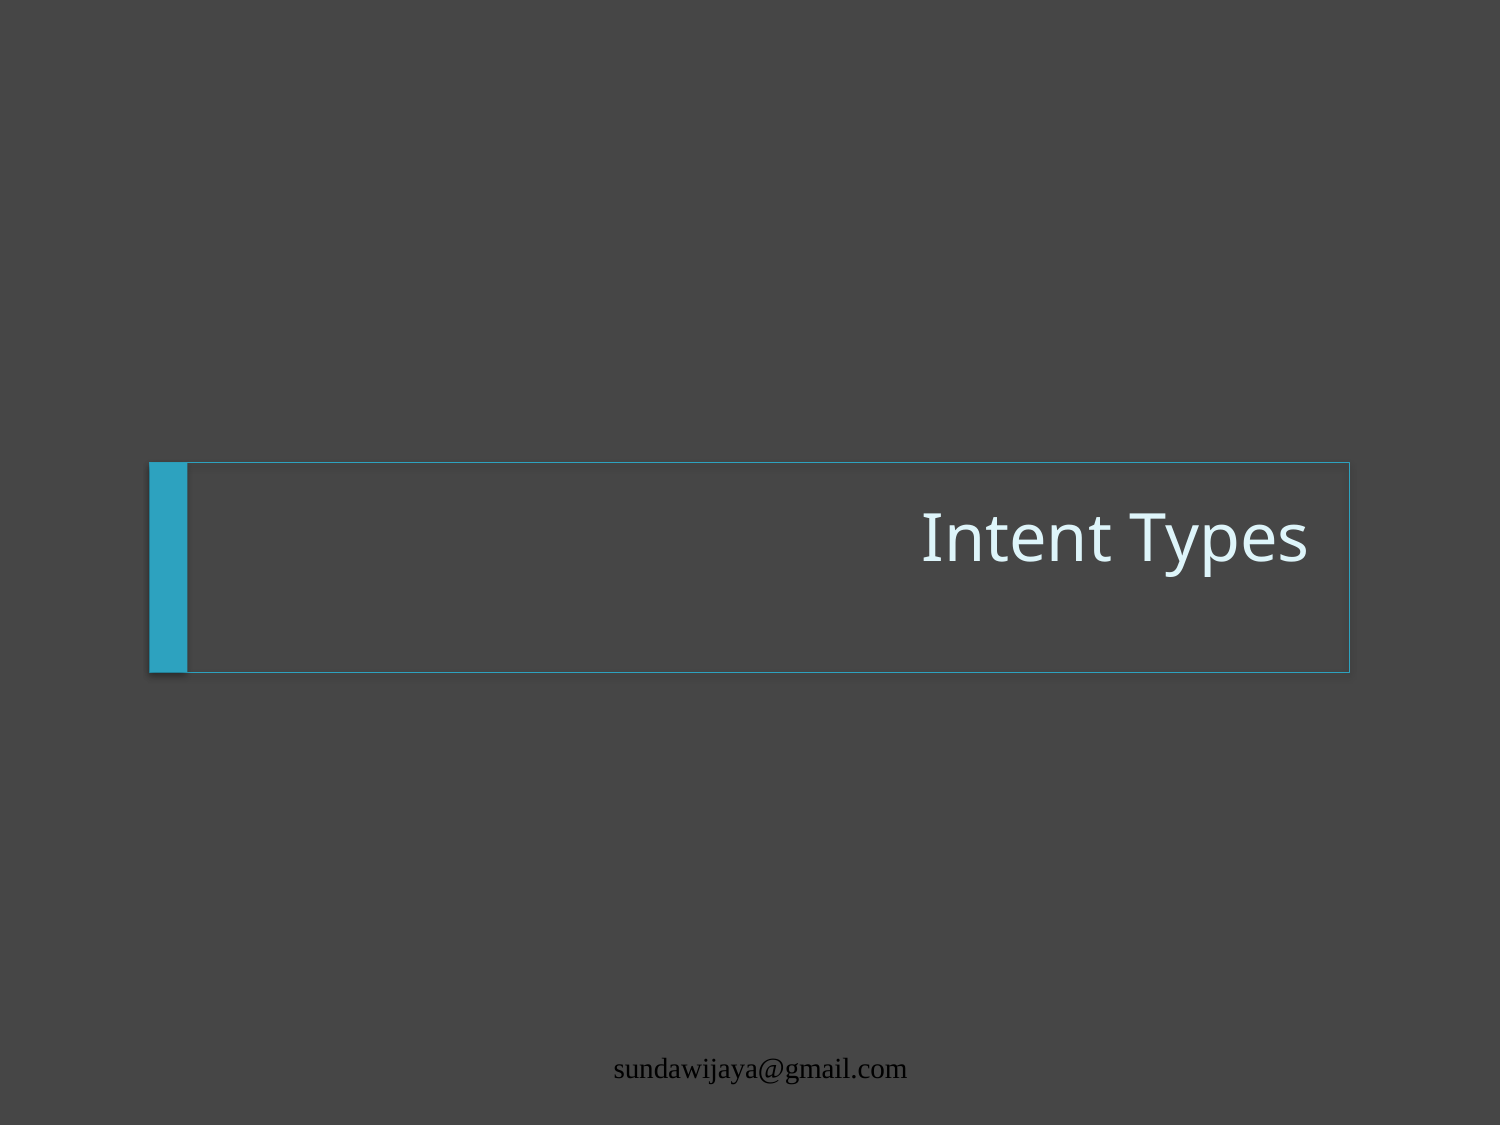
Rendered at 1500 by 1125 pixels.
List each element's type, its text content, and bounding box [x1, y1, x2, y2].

footer sundawijaya@gmail.com [475, 1042, 1046, 1103]
title Intent Types [200, 487, 1325, 663]
